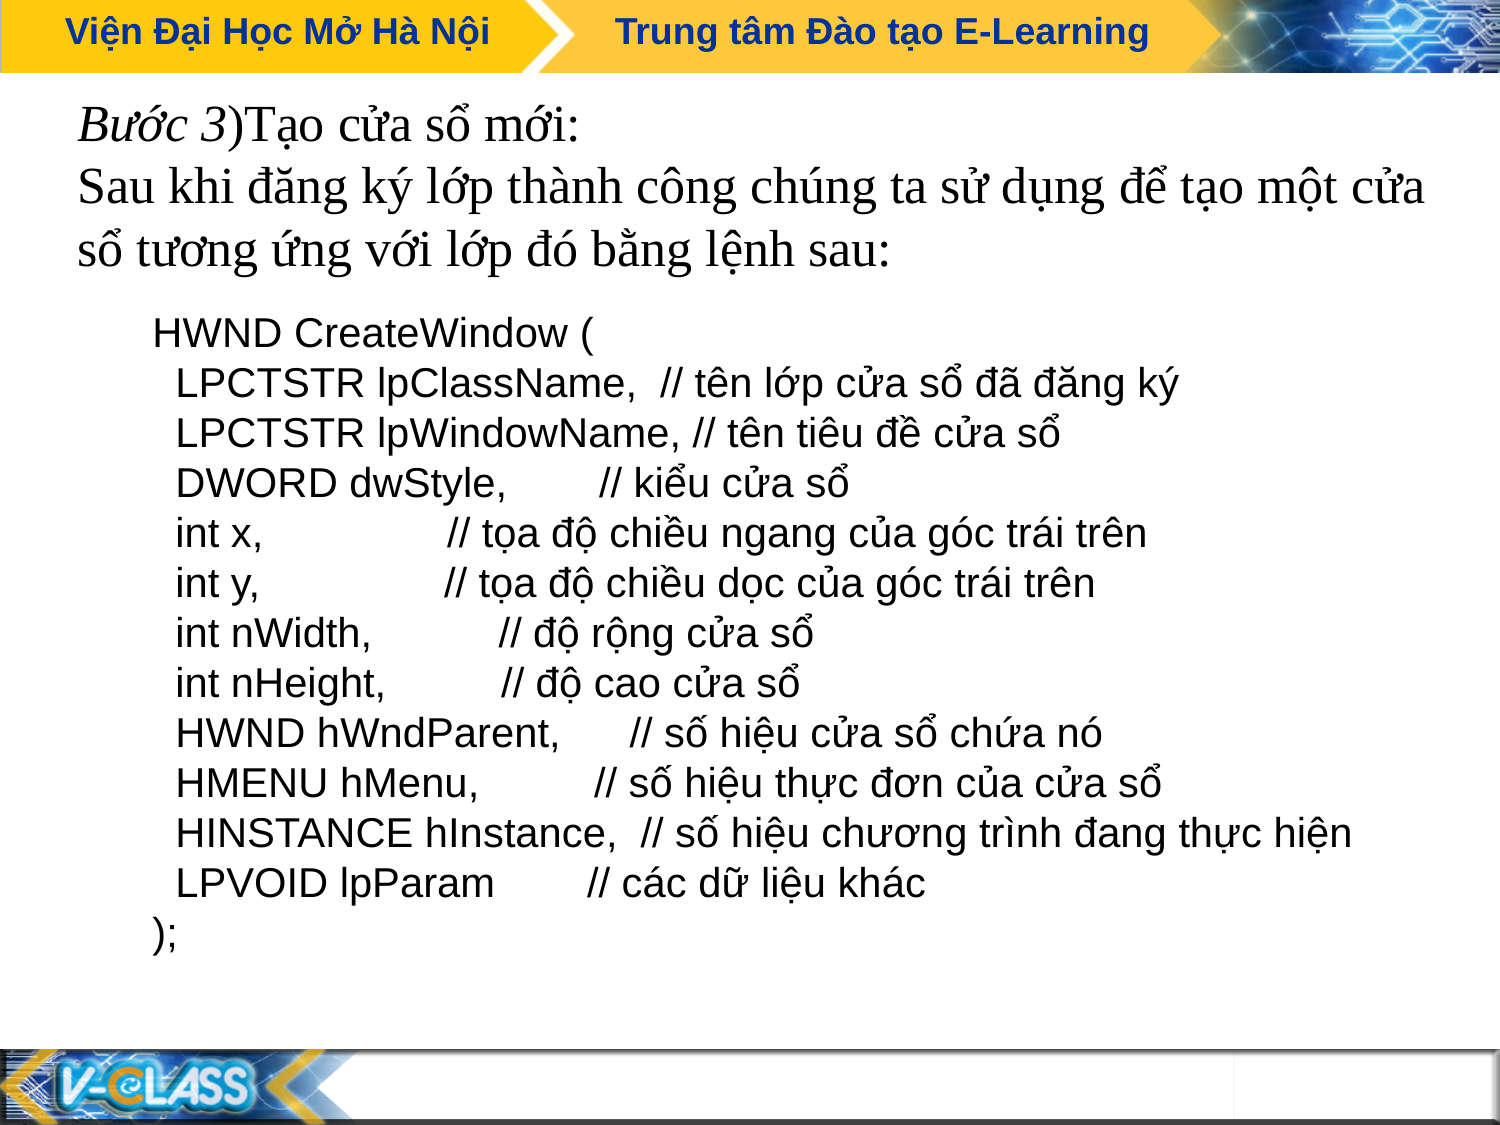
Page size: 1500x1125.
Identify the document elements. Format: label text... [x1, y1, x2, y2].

picture [814, 25, 826, 40]
picture [341, 27, 350, 41]
picture [927, 27, 936, 41]
picture [905, 35, 912, 41]
picture [839, 35, 846, 41]
picture [1021, 27, 1029, 32]
picture [404, 35, 411, 41]
picture [0, 1049, 1500, 1125]
picture [1041, 35, 1048, 41]
picture [860, 27, 869, 41]
text_box Bước 3)Tạo cửa sổ mới: Sau khi đăng ký lớp thành công chúng ta sử dụng để tạo một cửa sổ tương ứng với lớp đó bằng lệnh sau: [62, 81, 1449, 284]
picture [72, 25, 81, 39]
picture [256, 27, 265, 41]
picture [464, 27, 473, 41]
picture [161, 25, 173, 40]
picture [656, 25, 664, 40]
picture [443, 25, 450, 37]
picture [747, 35, 754, 41]
picture [0, 0, 1500, 73]
picture [1134, 27, 1142, 40]
text_box HWND CreateWindow ( LPCTSTR lpClassName, // tên lớp cửa sổ đã đăng ký LPCTSTR lpWindowName, // tên tiêu đề cửa sổ DWORD dwStyle, // kiểu cửa sổ int x, // tọa độ chiều ngang của góc trái trên int y, // tọa độ chiều dọc của góc trái trên int nWidth, // độ rộng cửa sổ int nHeight, // độ cao cửa sổ HWND hWndParent, // số hiệu cửa sổ chứa nó HMENU hMenu, // số hiệu thực đơn của cửa sổ HINSTANCE hInstance, // số hiệu chương trình đang thực hiện LPVOID lpParam // các dữ liệu khác ); [137, 298, 1453, 964]
picture [352, 25, 358, 33]
picture [186, 35, 193, 41]
picture [315, 25, 322, 37]
picture [106, 27, 114, 32]
picture [702, 27, 710, 40]
